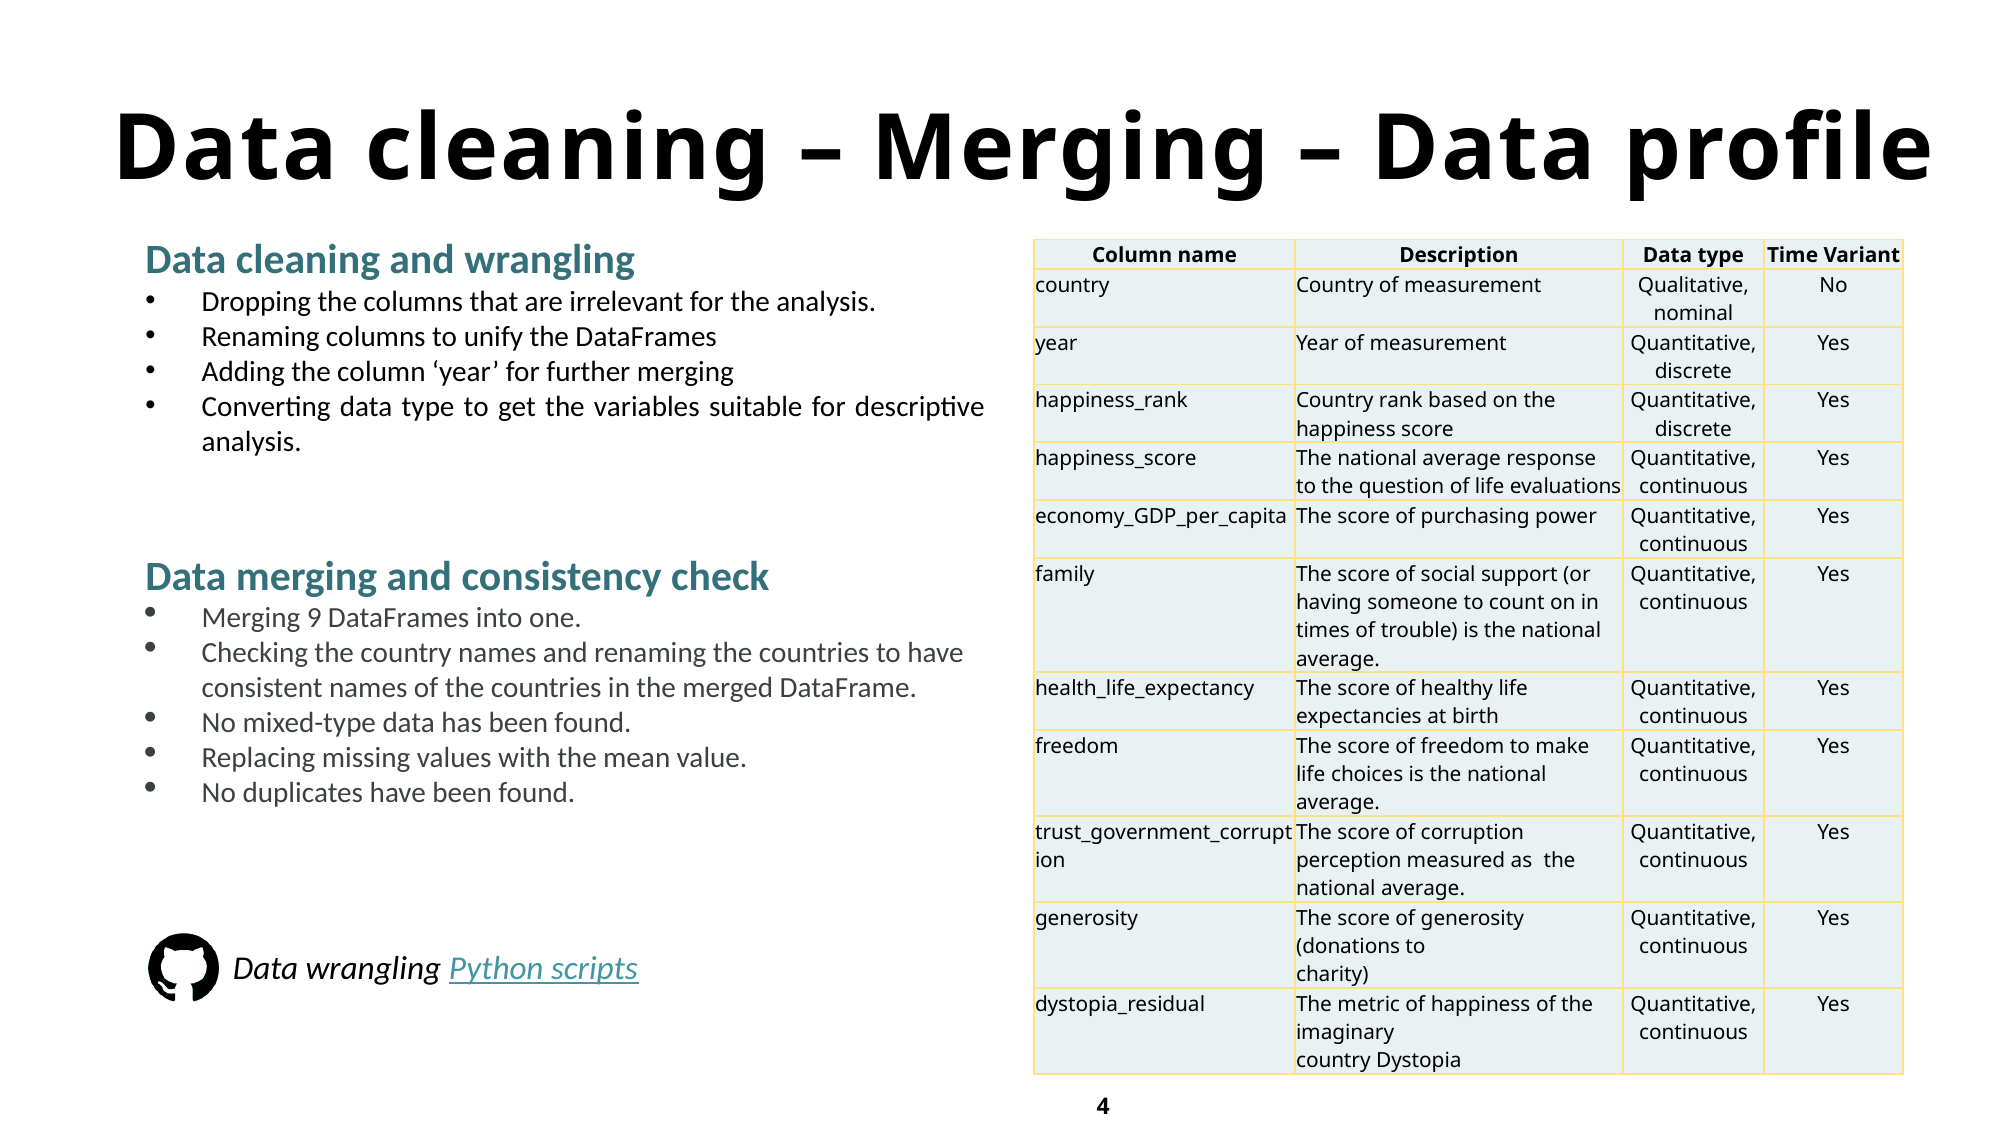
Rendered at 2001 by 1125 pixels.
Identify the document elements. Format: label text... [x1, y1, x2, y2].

table_cell Quantitative, continuous [1624, 989, 1763, 1073]
table_cell freedom [1035, 731, 1294, 815]
table_cell Quantitative, continuous [1624, 903, 1763, 987]
title Data cleaning – Merging – Data profile [112, 70, 1955, 197]
table_cell Yes [1765, 903, 1902, 987]
table_cell The score of freedom to make life choices is the national average. [1296, 731, 1622, 815]
table_header Column name [1035, 240, 1294, 268]
table_cell Yes [1765, 731, 1902, 815]
table_cell Yes [1765, 385, 1902, 441]
text_box 4 [1060, 1084, 1147, 1125]
table_cell Year of measurement [1296, 328, 1622, 384]
table_cell country [1035, 270, 1294, 326]
table_header Description [1296, 240, 1622, 268]
table_cell family [1035, 559, 1294, 671]
table_cell Quantitative, continuous [1624, 443, 1763, 499]
table_cell Country of measurement [1296, 270, 1622, 326]
table_cell The score of healthy life expectancies at birth [1296, 673, 1622, 729]
picture [148, 932, 219, 1002]
table_cell dystopia_residual [1035, 989, 1294, 1073]
table_cell Quantitative, discrete [1624, 385, 1763, 441]
table_cell economy_GDP_per_capita [1035, 501, 1294, 557]
text_box Data merging and consistency check Merging 9 DataFrames into one. Checking the country names and renaming the countries to have consistent names of the countries in the merged DataFrame. No mixed-type data has been found. Replacing missing values with the mean value. No duplicates have been found. [130, 540, 981, 816]
table_cell health_life_expectancy [1035, 673, 1294, 729]
table_cell trust_government_corruption [1035, 817, 1294, 901]
table_cell Quantitative, continuous [1624, 559, 1763, 671]
table_cell Quantitative, continuous [1624, 501, 1763, 557]
table_cell Yes [1765, 673, 1902, 729]
table_cell Yes [1765, 559, 1902, 671]
table_cell The metric of happiness of the imaginary country Dystopia [1296, 989, 1622, 1073]
table_cell Yes [1765, 501, 1902, 557]
table_cell The national average response to the question of life evaluations [1296, 443, 1622, 499]
table_cell Qualitative, nominal [1624, 270, 1763, 326]
table_cell No [1765, 270, 1902, 326]
table_cell Yes [1765, 328, 1902, 384]
table_header Time Variant [1765, 240, 1902, 268]
table_cell Quantitative, continuous [1624, 817, 1763, 901]
table_cell The score of social support (or having someone to count on in times of trouble) is the national average. [1296, 559, 1622, 671]
table_header Data type [1624, 240, 1763, 268]
table_cell Quantitative, continuous [1624, 673, 1763, 729]
table_cell year [1035, 328, 1294, 384]
table_cell The score of purchasing power [1296, 501, 1622, 557]
table_cell Quantitative, continuous [1624, 731, 1763, 815]
table_cell generosity [1035, 903, 1294, 987]
table_cell Country rank based on the happiness score [1296, 385, 1622, 441]
text_box Data cleaning and wrangling Dropping the columns that are irrelevant for the analysis. Renaming columns to unify the DataFrames Adding the column ‘year’ for further merging Converting data type to get the variables suitable for descriptive analysis. [130, 224, 1000, 465]
table_cell happiness_rank [1035, 385, 1294, 441]
table_cell Yes [1765, 443, 1902, 499]
table_cell Quantitative, discrete [1624, 328, 1763, 384]
table_cell Yes [1765, 817, 1902, 901]
table_cell happiness_score [1035, 443, 1294, 499]
text_box Data wrangling Python scripts [219, 939, 698, 994]
table_cell The score of generosity (donations to charity) [1296, 903, 1622, 987]
table_cell The score of corruption perception measured as the national average. [1296, 817, 1622, 901]
table_cell Yes [1765, 989, 1902, 1073]
